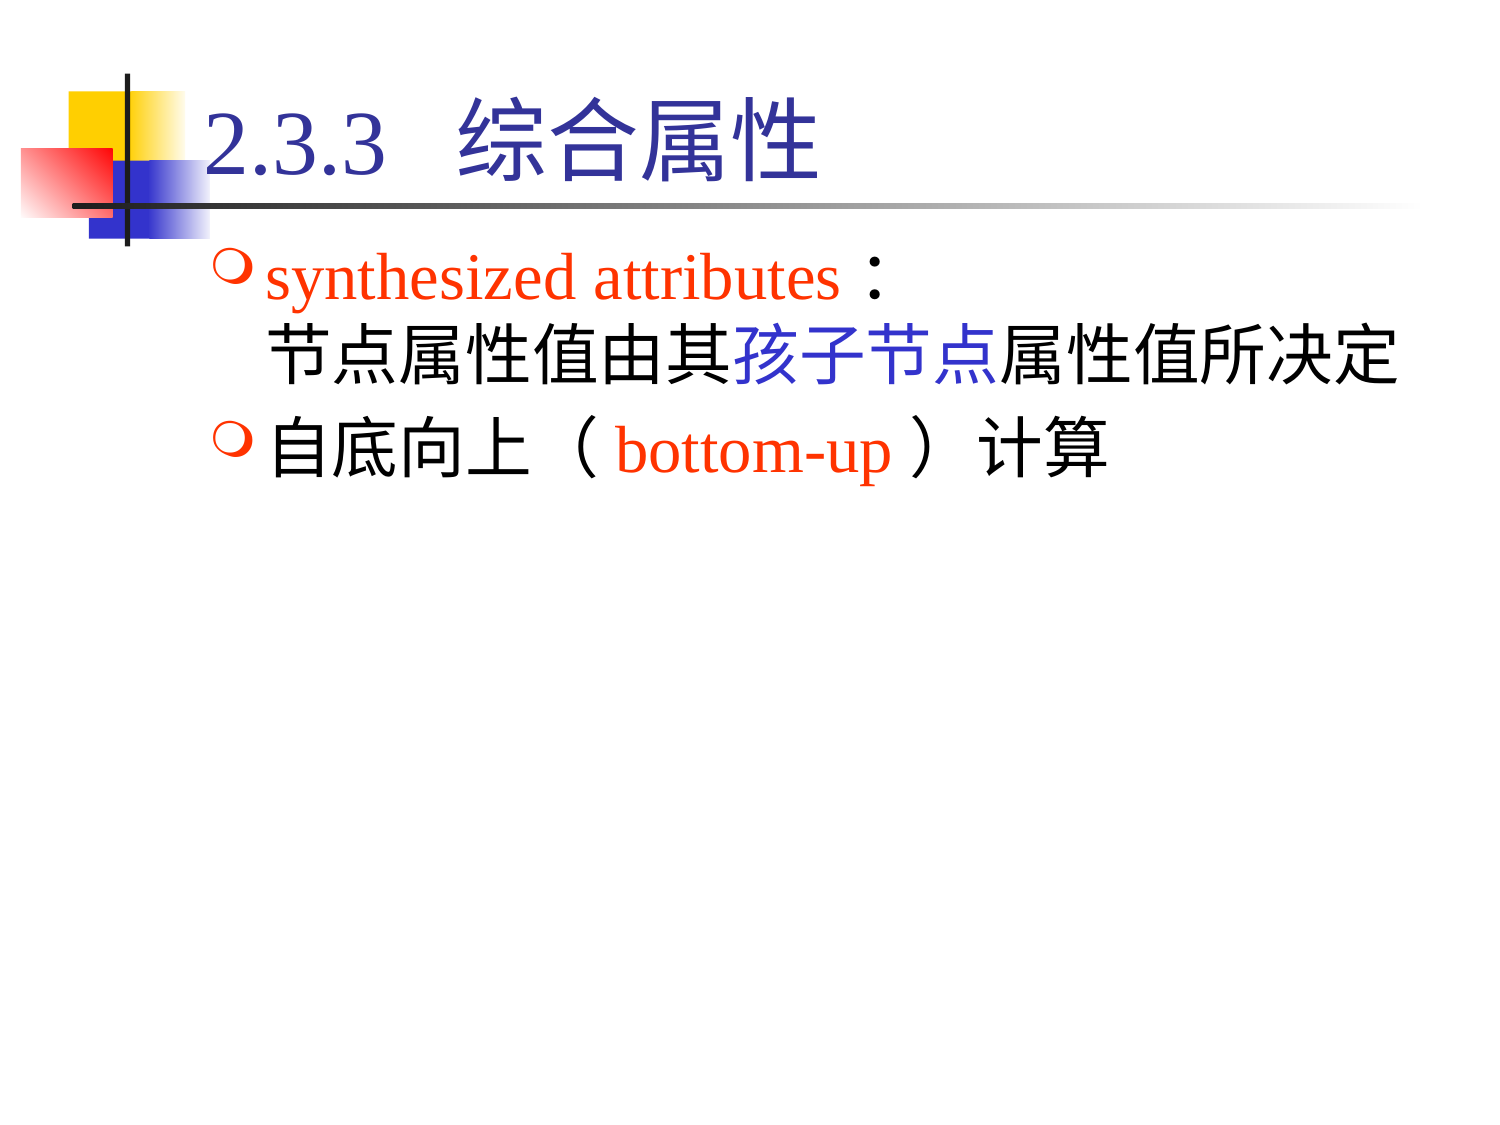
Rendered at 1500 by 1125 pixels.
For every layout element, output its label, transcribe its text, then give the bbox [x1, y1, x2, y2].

list synthesized attributes： 节点属性值由其孩子节点属性值所决定 自底向上（bottom-up）计算 [193, 224, 1469, 1063]
title 2.3.3 综合属性 [188, 12, 1468, 200]
